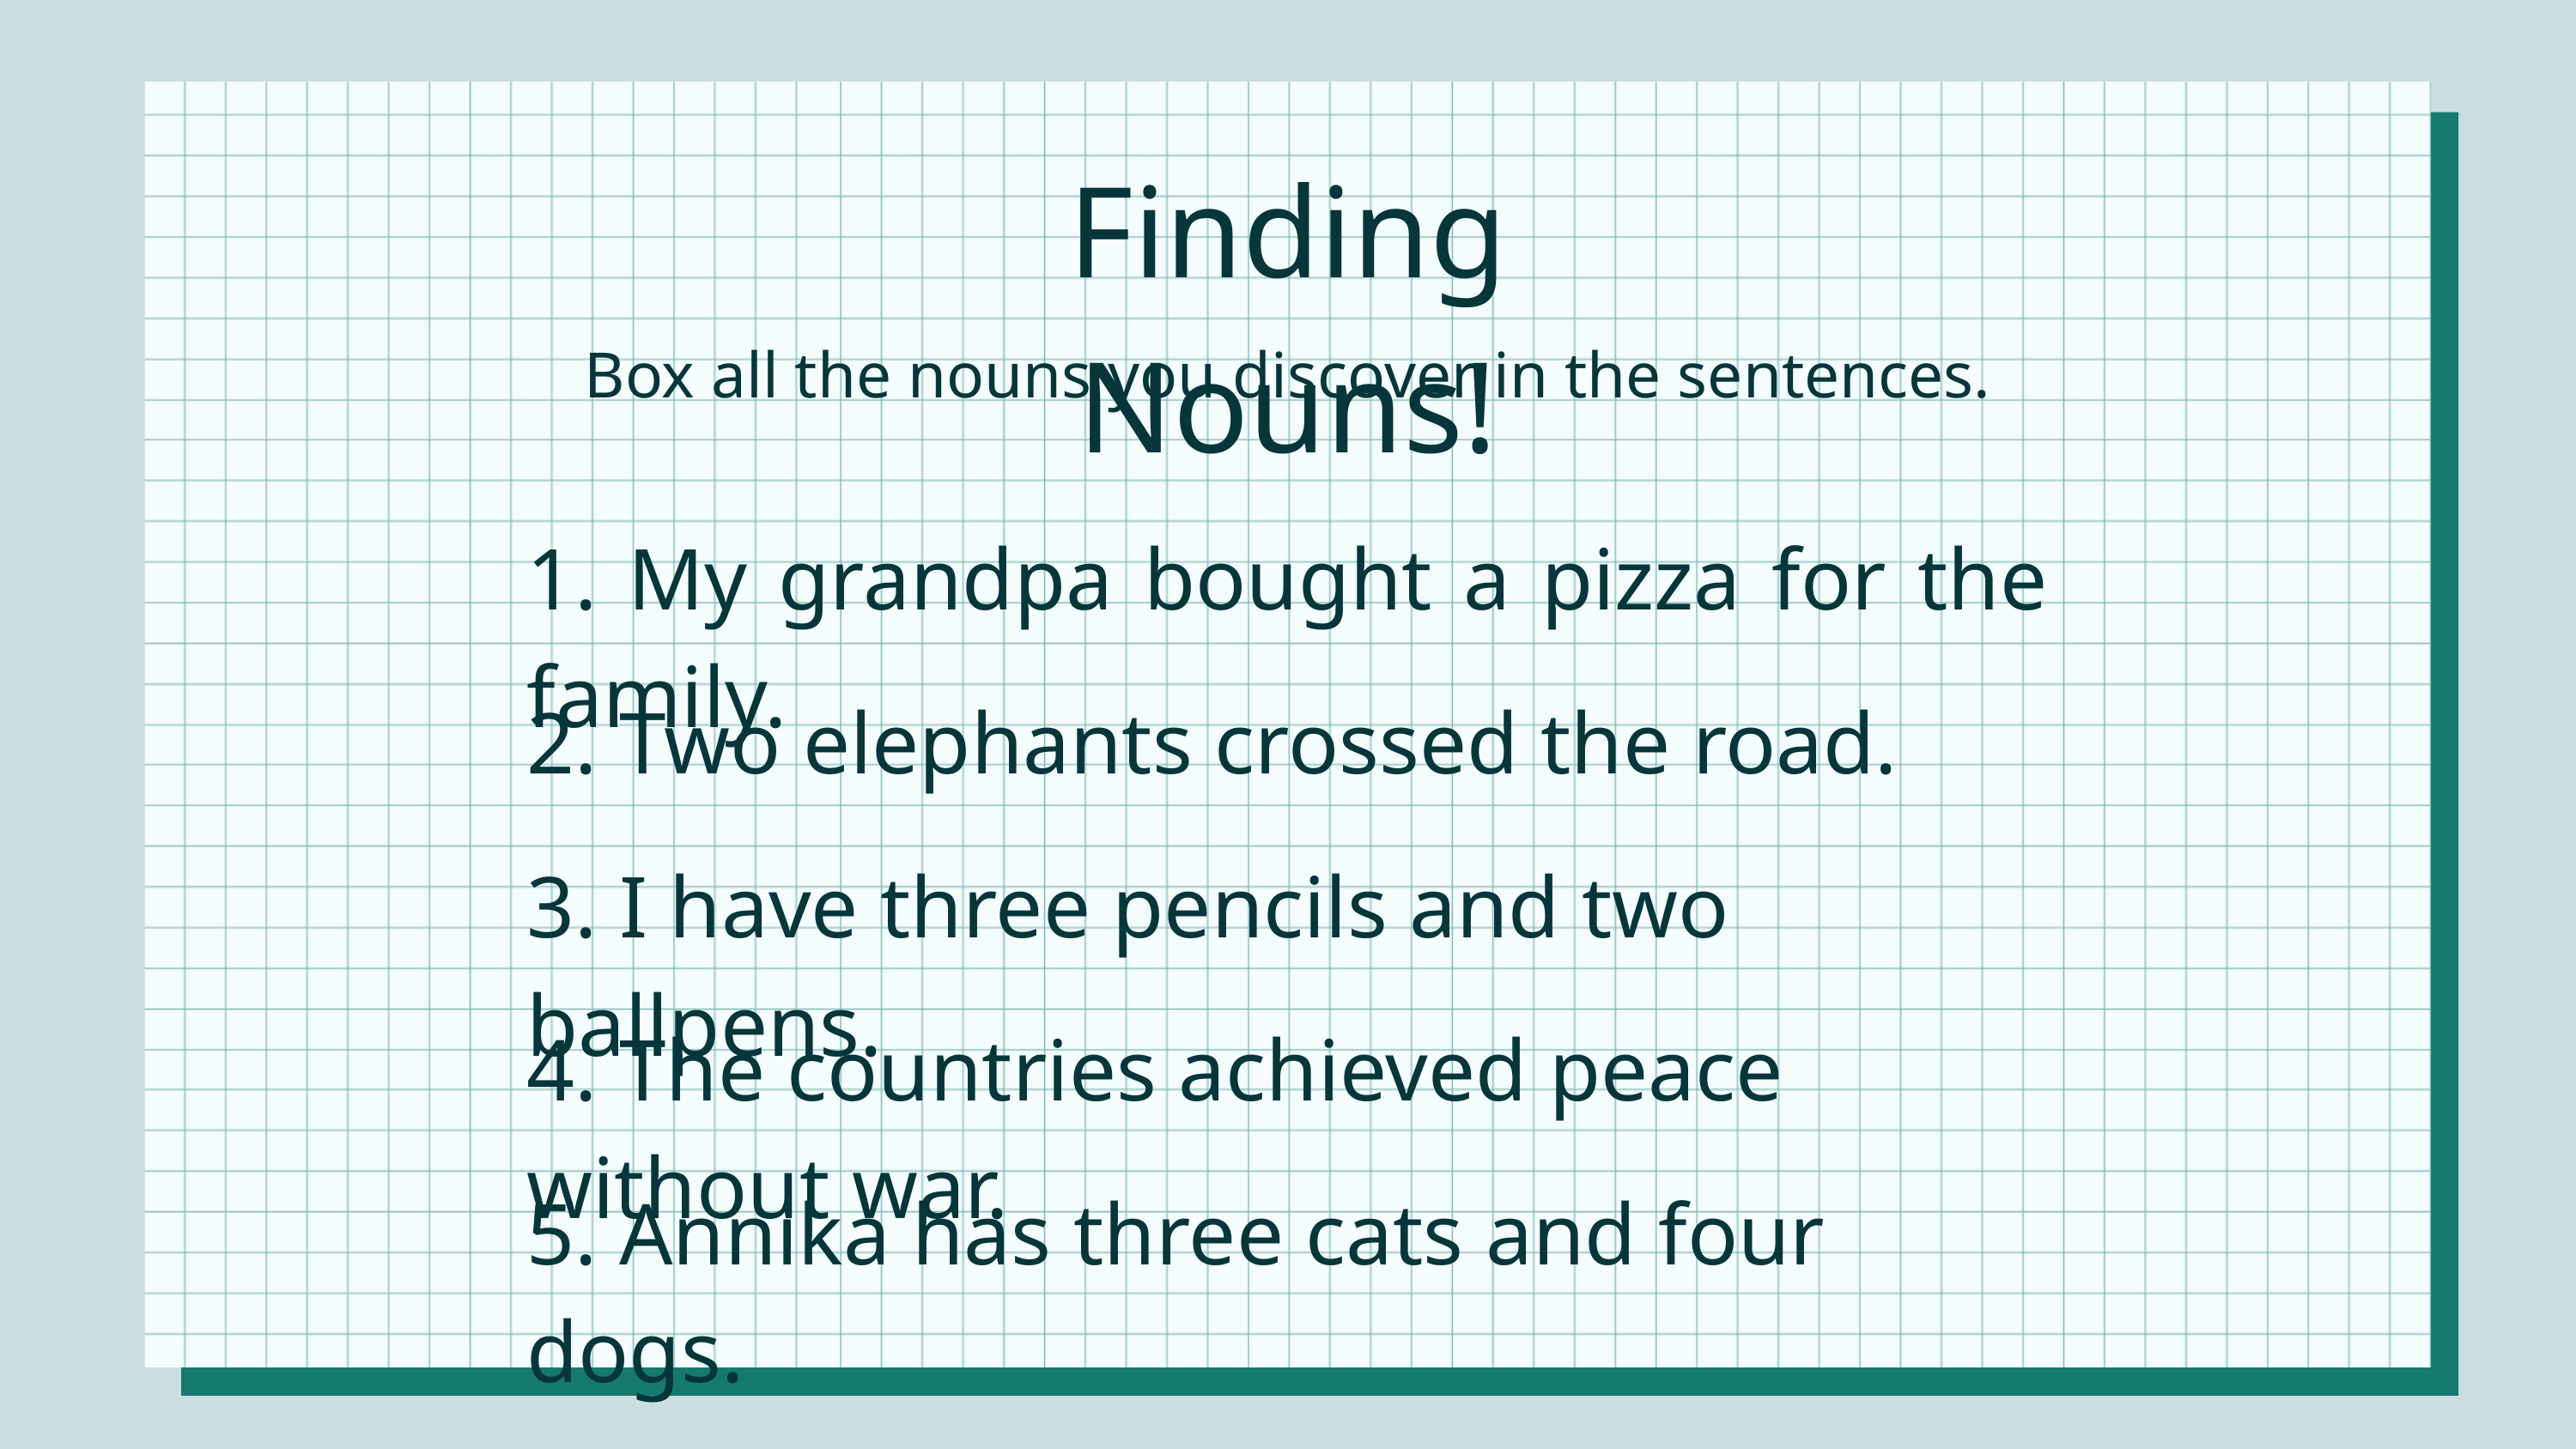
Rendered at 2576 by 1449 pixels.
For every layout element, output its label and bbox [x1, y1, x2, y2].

text_box [180, 112, 2459, 1397]
text_box [144, 82, 2432, 1367]
